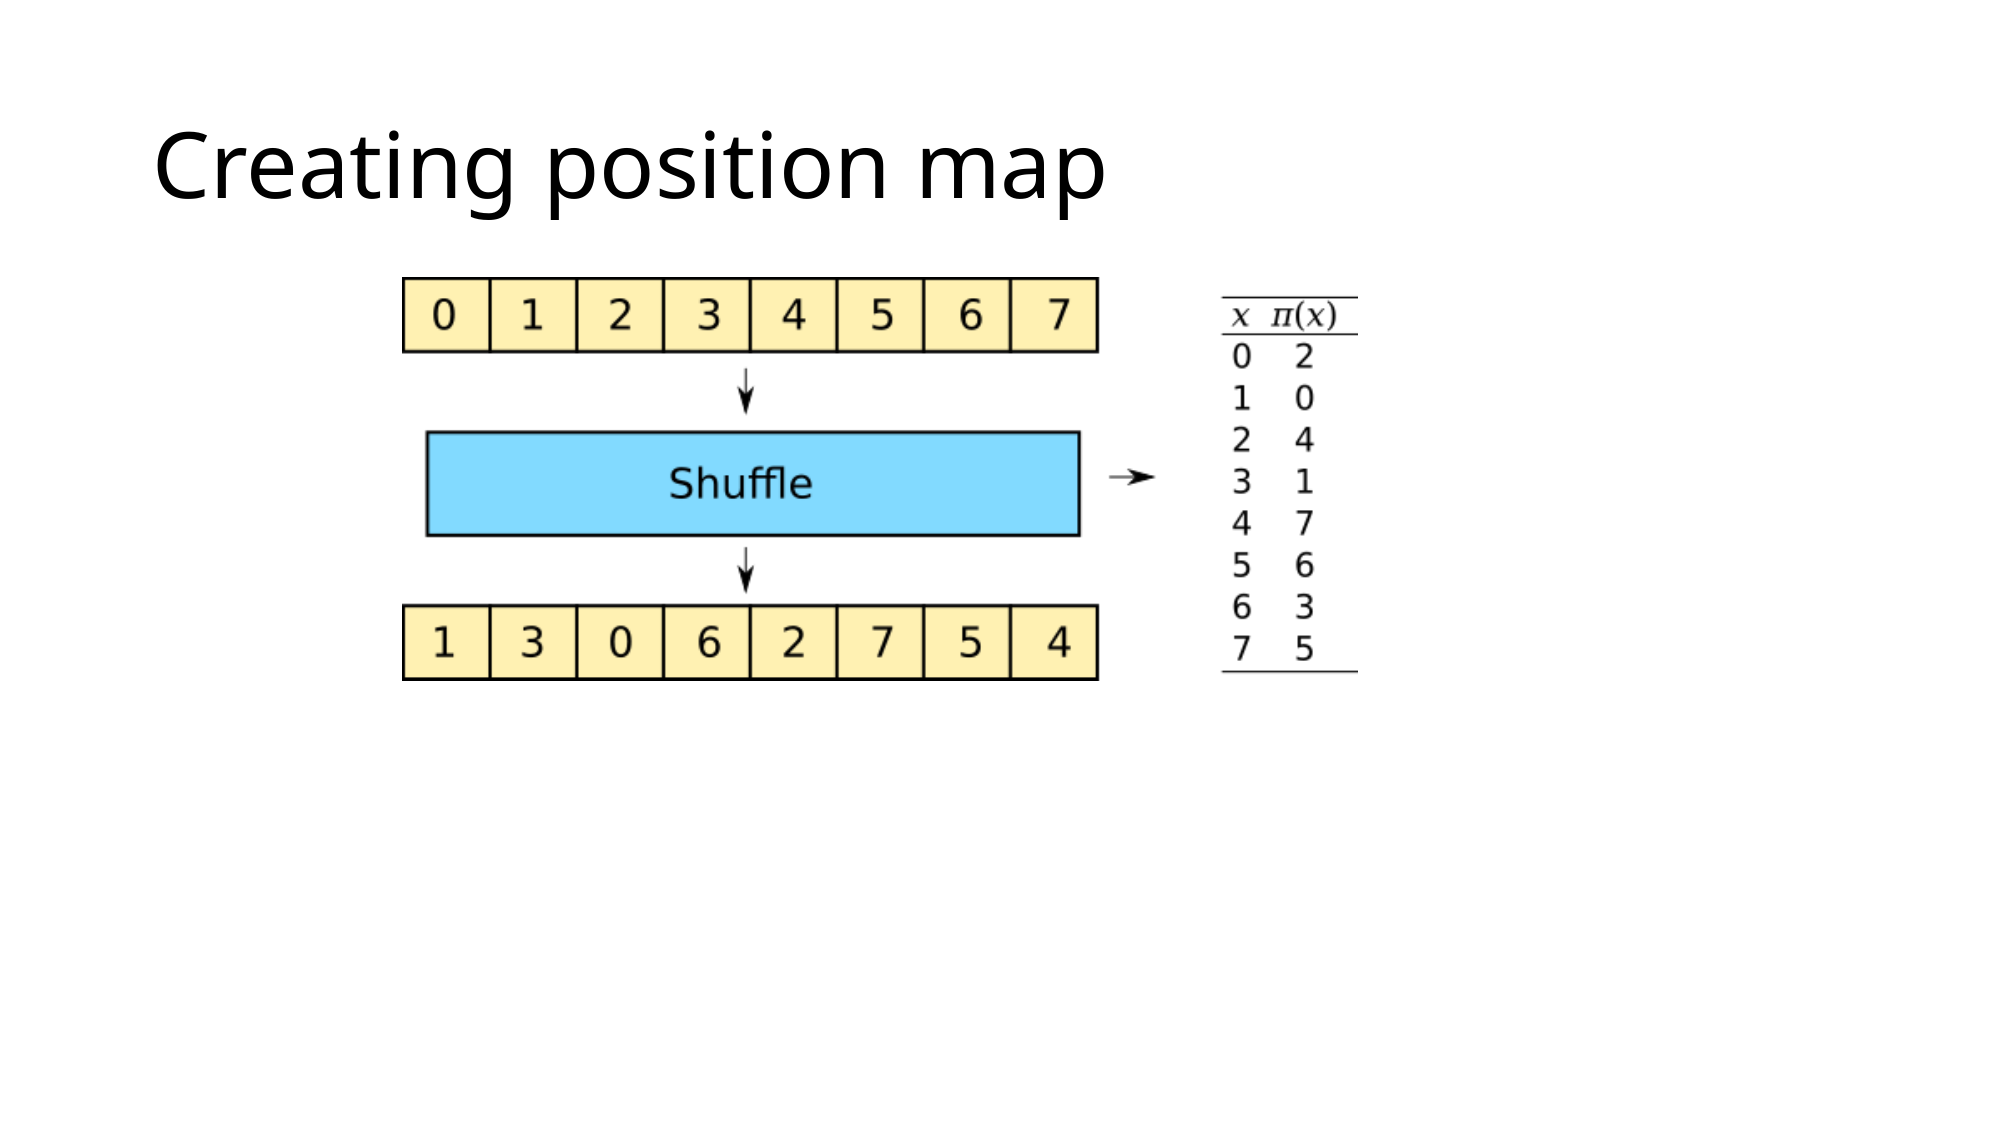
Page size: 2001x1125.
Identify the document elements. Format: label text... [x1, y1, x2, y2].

title Creating position map [137, 59, 1863, 278]
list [402, 277, 1358, 681]
